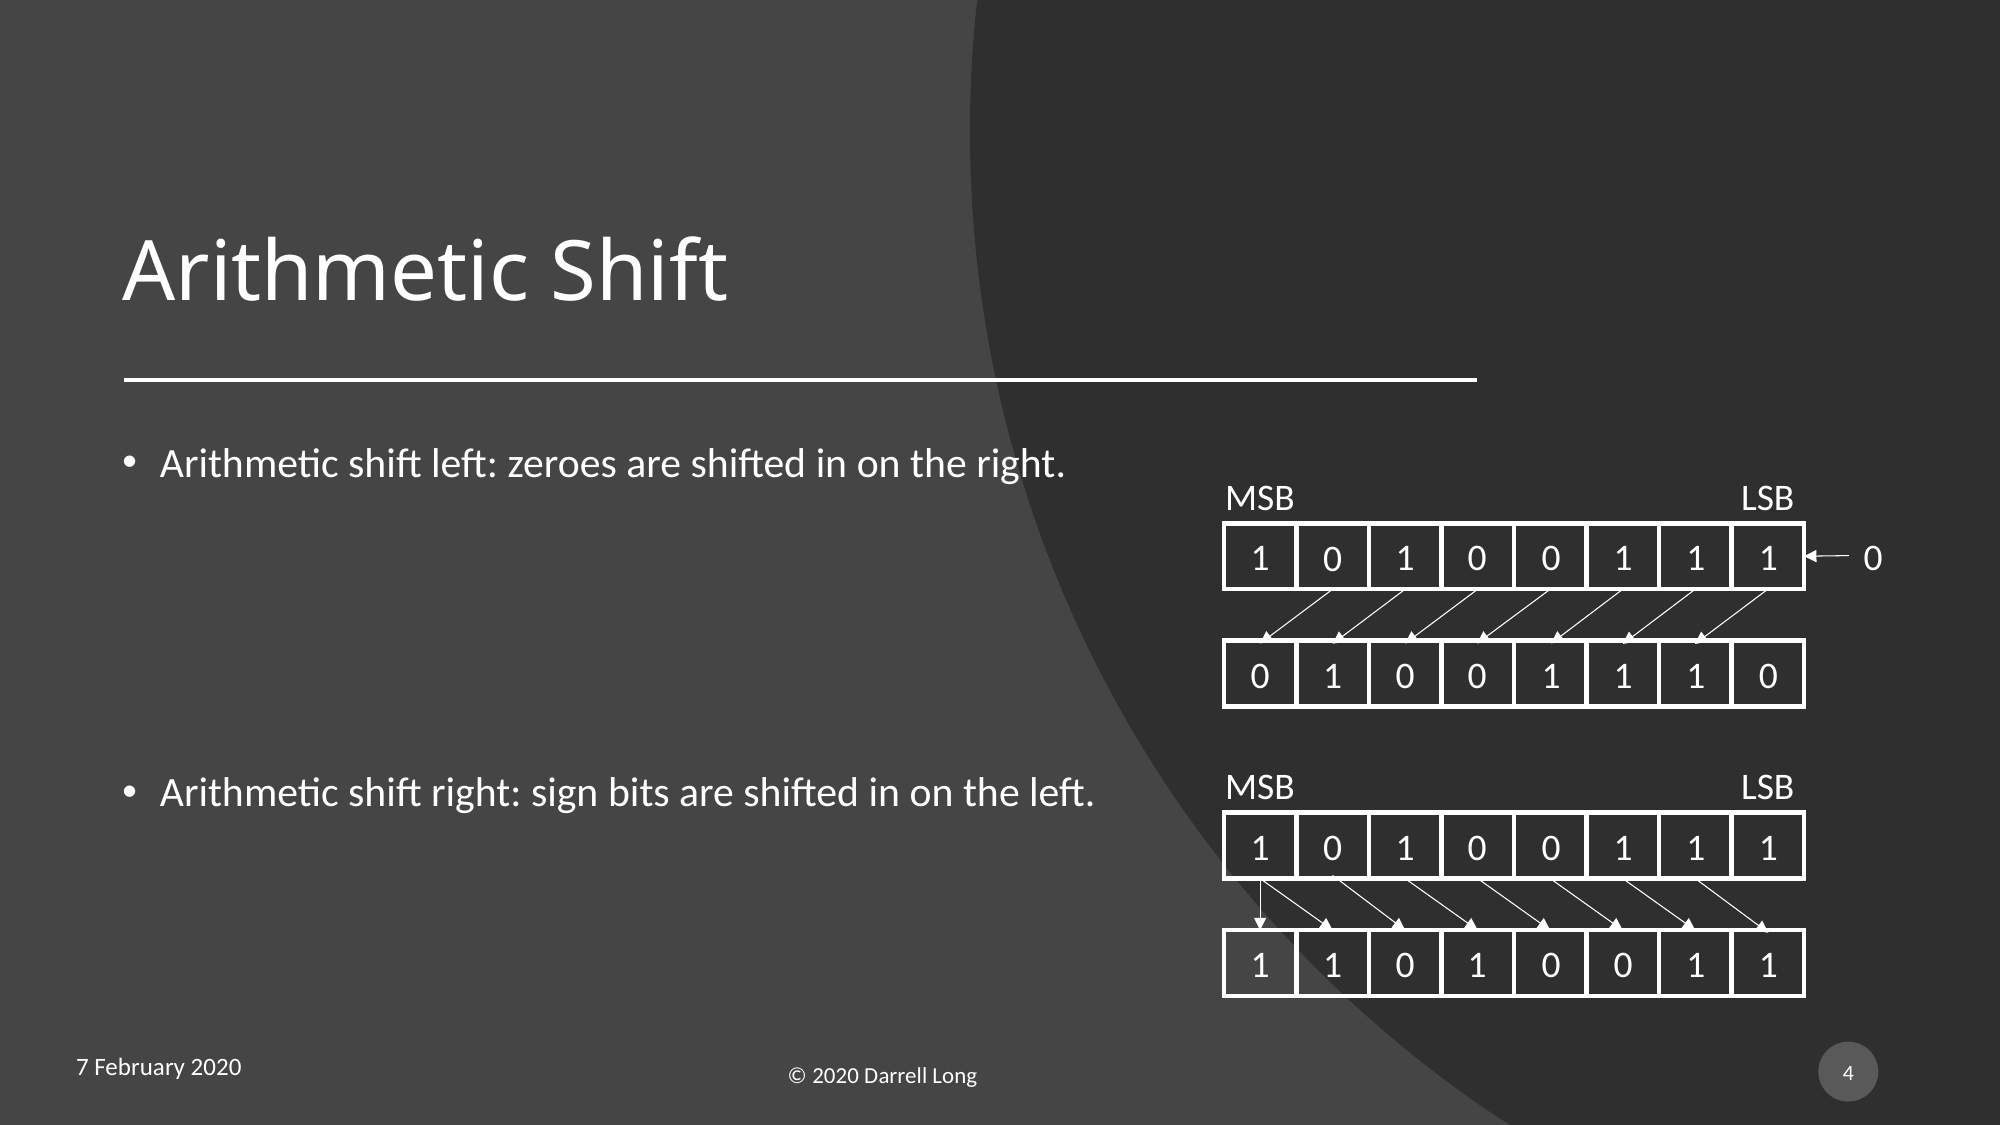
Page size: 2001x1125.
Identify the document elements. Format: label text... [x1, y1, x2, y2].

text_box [1209, 754, 1810, 996]
text_box [971, 0, 2000, 1125]
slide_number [61, 1035, 281, 1096]
list Arithmetic shift left: zeroes are shifted in on the right. Arithmetic shift right: sign bits are shifted in on the left. [107, 433, 1586, 980]
footer © 2020 Darrell Long [772, 1043, 1210, 1104]
title Arithmetic Shift [107, 59, 1586, 327]
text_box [1209, 465, 1899, 707]
slide_number 4 [1818, 1041, 1879, 1102]
